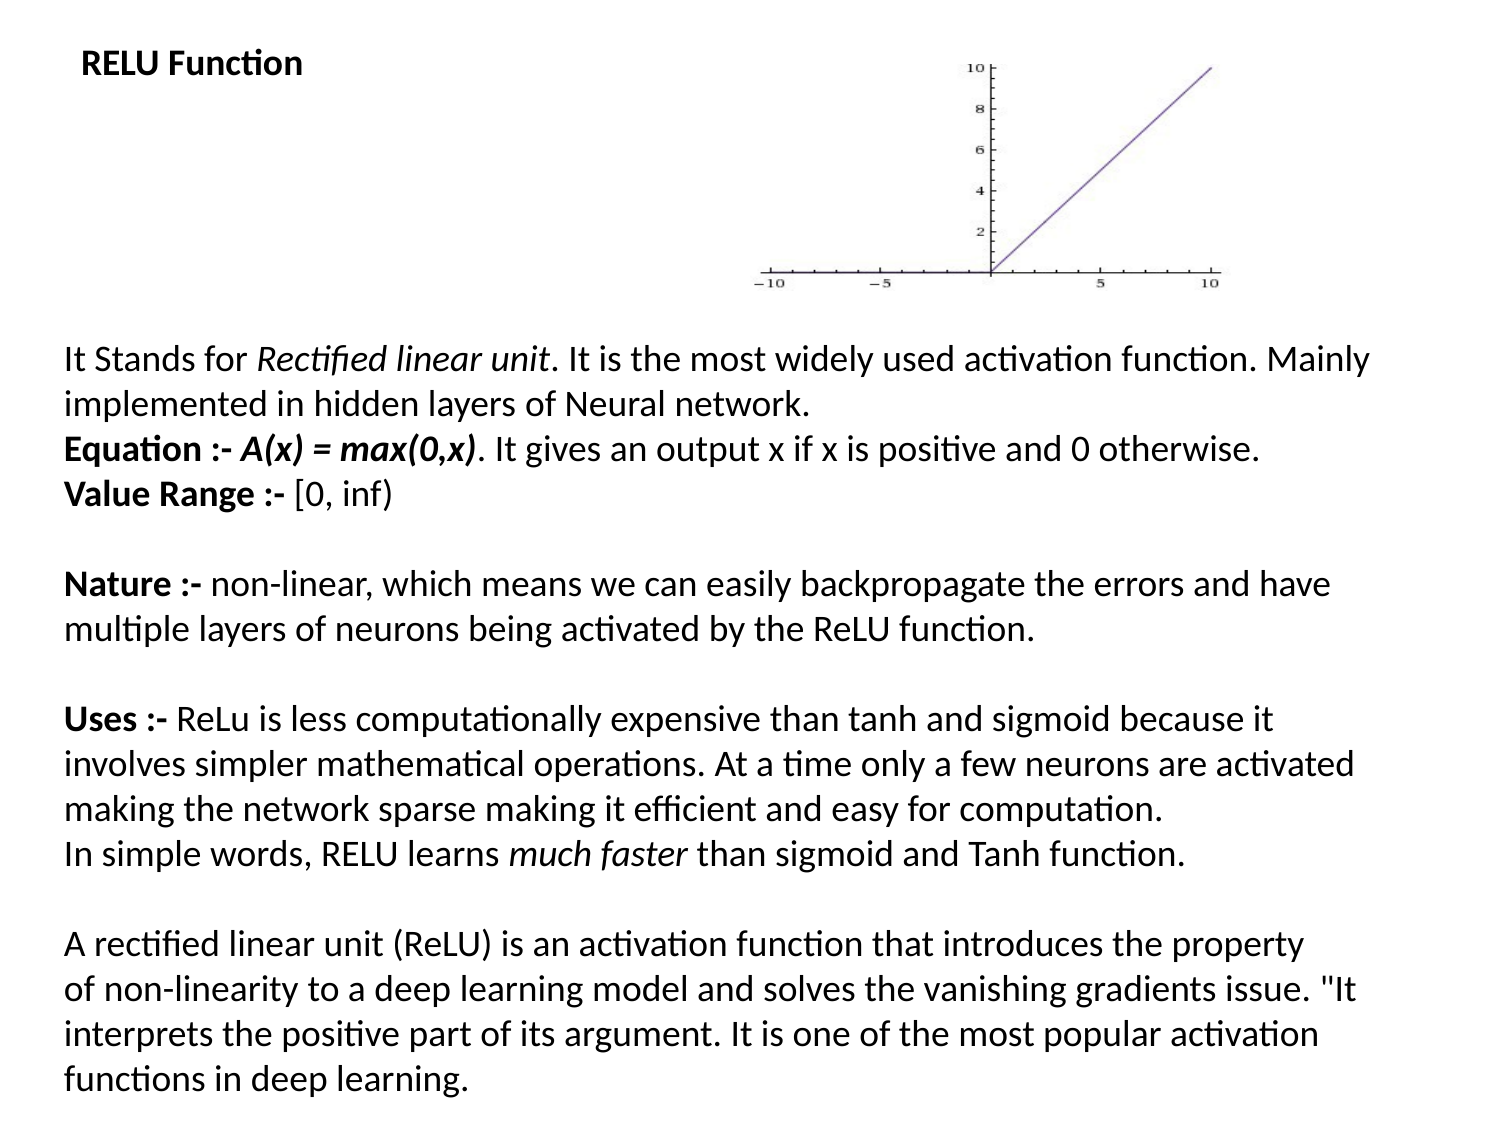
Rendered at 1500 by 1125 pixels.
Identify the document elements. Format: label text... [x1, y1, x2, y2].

picture [749, 64, 1234, 292]
text_box It Stands for Rectified linear unit. It is the most widely used activation function. Mainly implemented in hidden layers of Neural network. Equation :- A(x) = max(0,x). It gives an output x if x is positive and 0 otherwise. Value Range :- [0, inf) Nature :- non-linear, which means we can easily backpropagate the errors and have multiple layers of neurons being activated by the ReLU function. Uses :- ReLu is less computationally expensive than tanh and sigmoid because it involves simpler mathematical operations. At a time only a few neurons are activated making the network sparse making it efficient and easy for computation. In simple words, RELU learns much faster than sigmoid and Tanh function. A rectified linear unit (ReLU) is an activation function that introduces the property of non-linearity to a deep learning model and solves the vanishing gradients issue. "It interprets the positive part of its argument. It is one of the most popular activation functions in deep learning. [49, 326, 1420, 1125]
text_box RELU Function [66, 30, 327, 91]
